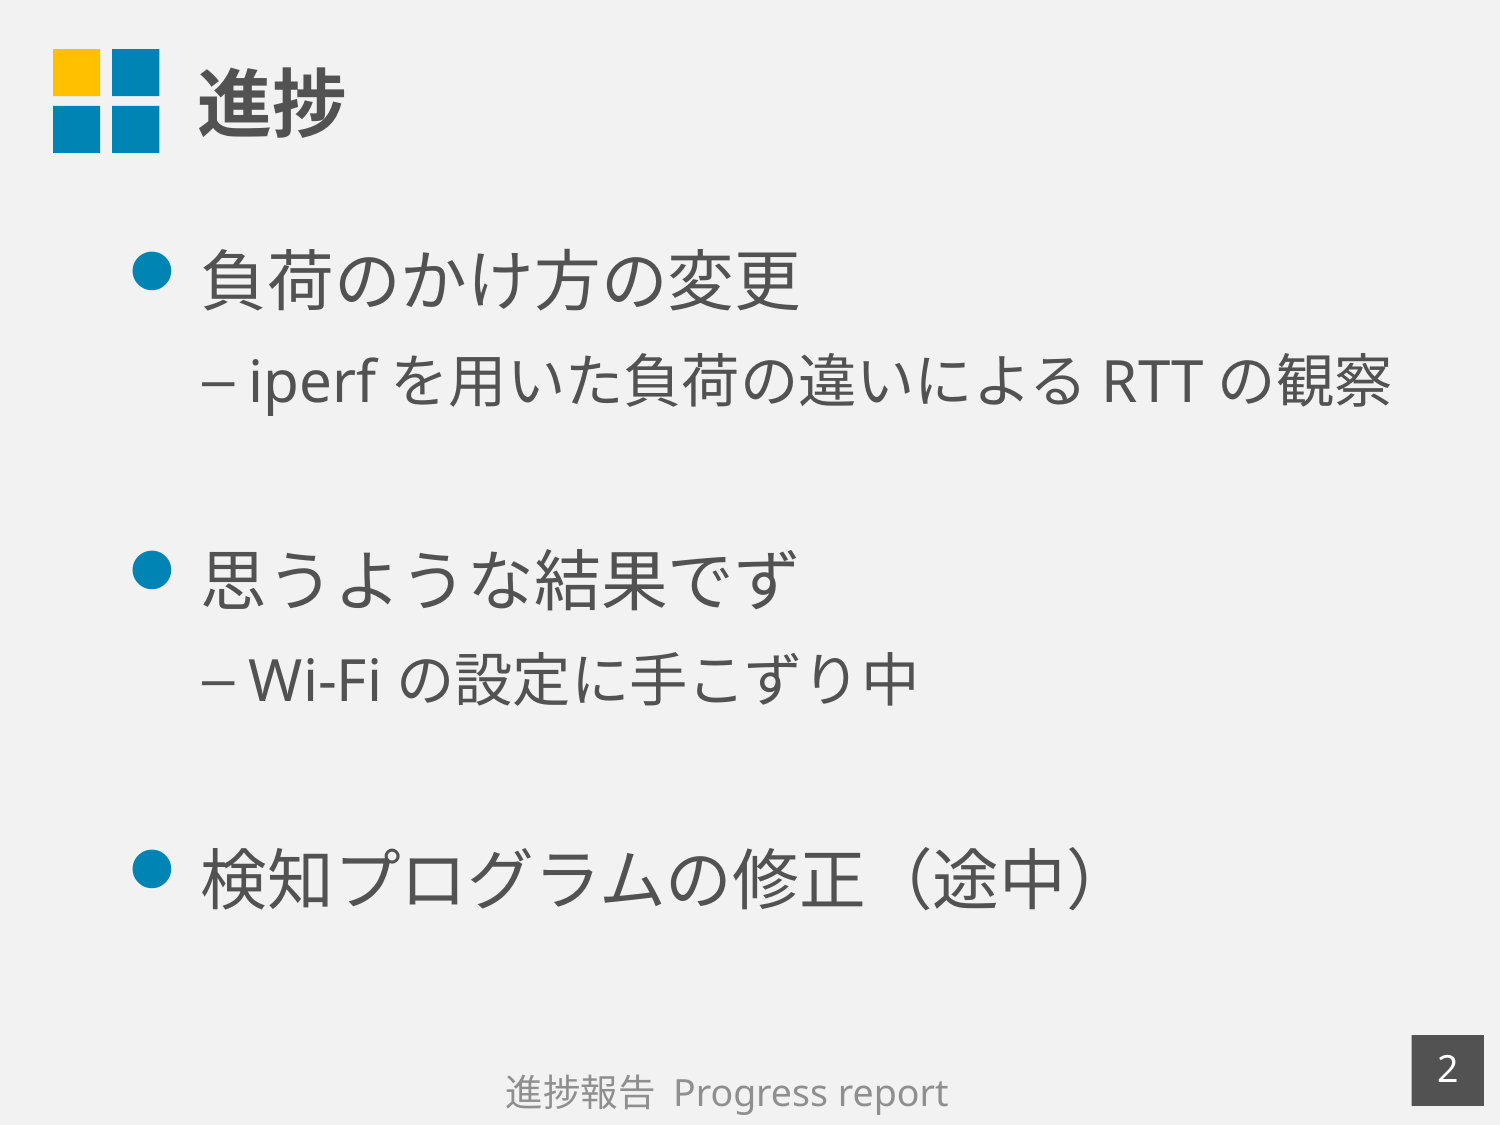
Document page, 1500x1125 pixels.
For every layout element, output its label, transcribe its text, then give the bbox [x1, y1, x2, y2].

list 負荷のかけ方の変更 iperfを用いた負荷の違いによるRTTの観察 思うような結果でず Wi-Fiの設定に手こずり中 検知プログラムの修正（途中） [112, 231, 1484, 1012]
slide_number 1 [1411, 1035, 1484, 1106]
footer 進捗報告 Progress report [53, 1061, 1402, 1122]
title 進捗 [183, 7, 1500, 195]
